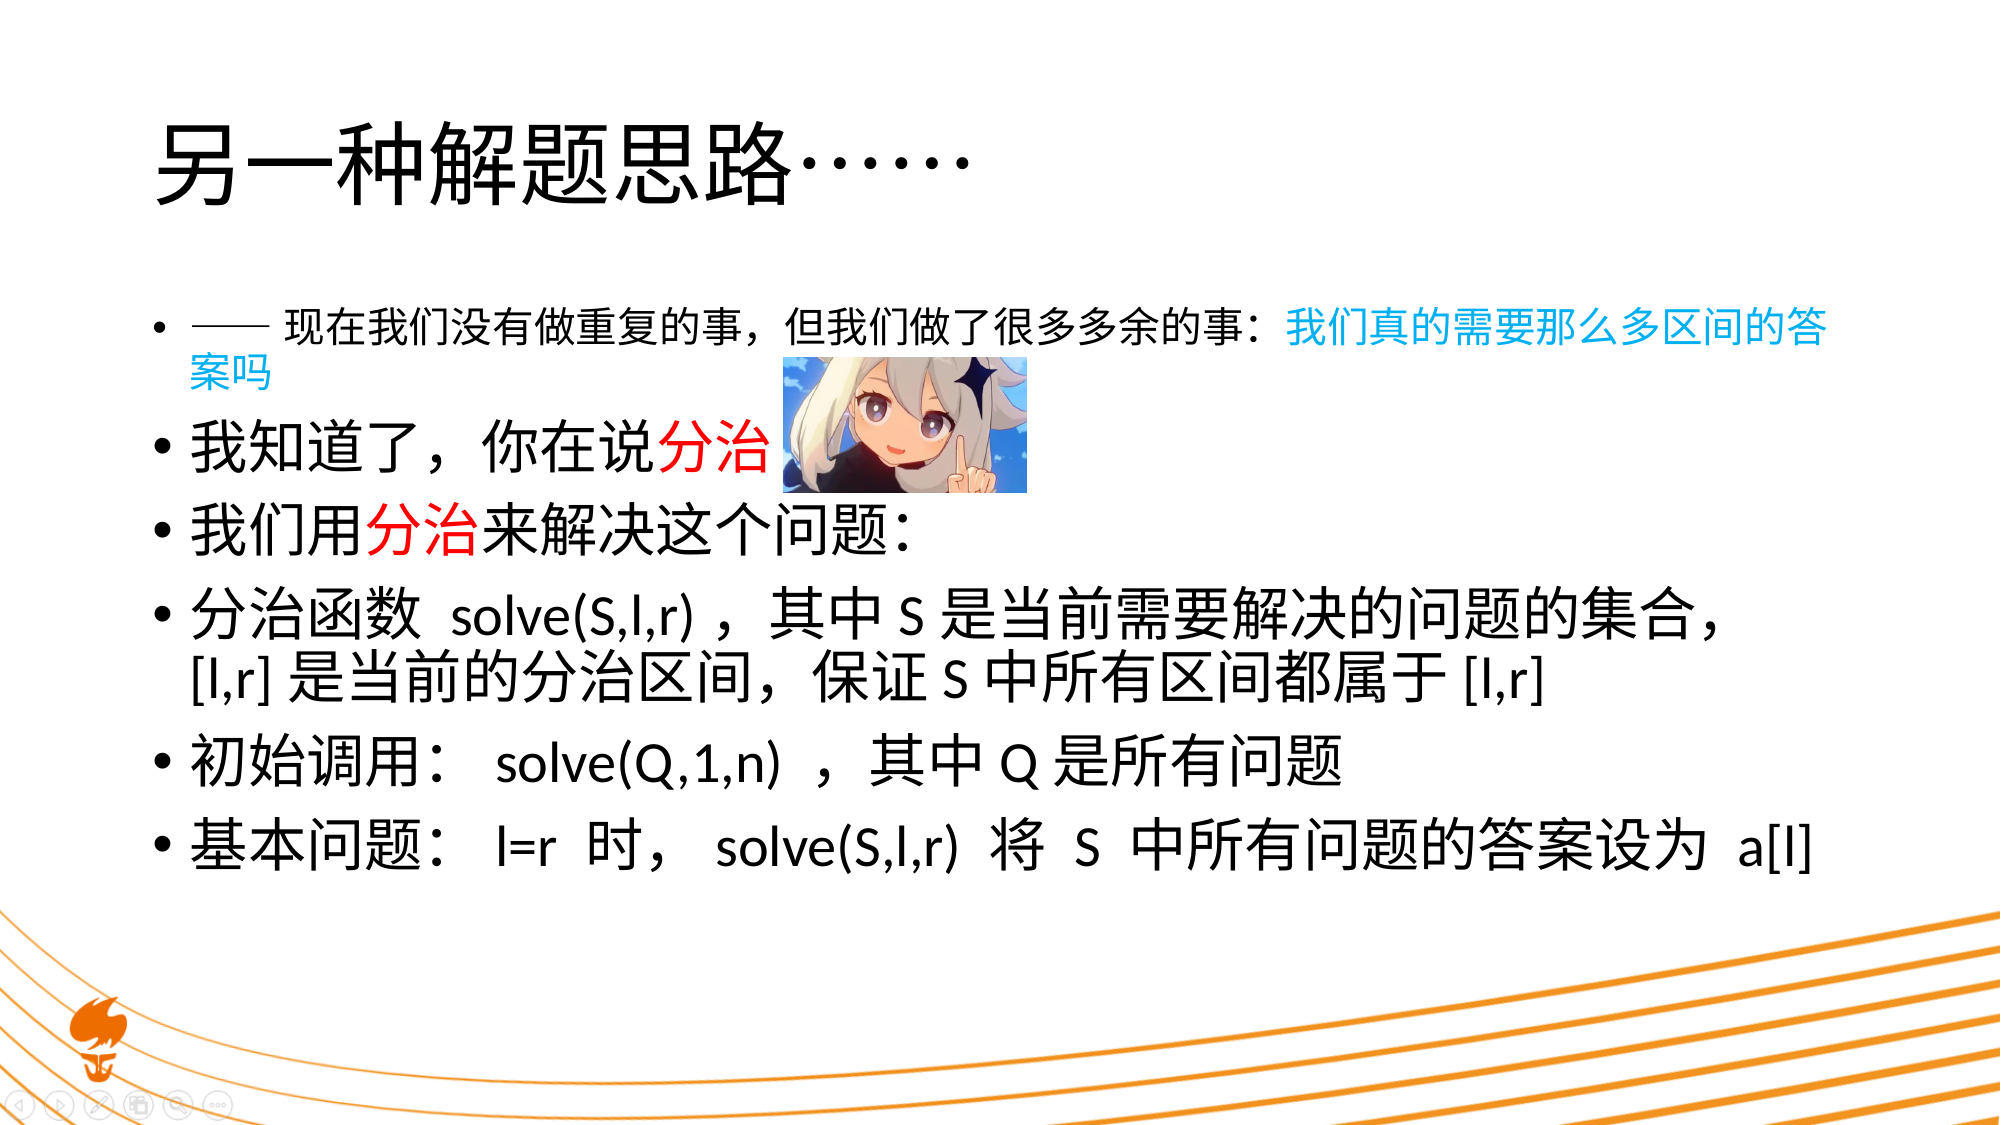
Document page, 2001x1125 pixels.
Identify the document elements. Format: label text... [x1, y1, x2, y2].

picture [0, 0, 2000, 1125]
list ——现在我们没有做重复的事，但我们做了很多多余的事：我们真的需要那么多区间的答案吗 我知道了，你在说分治 我们用分治来解决这个问题： 分治函数 solve(S,l,r)，其中S是当前需要解决的问题的集合，[l,r]是当前的分治区间，保证S中所有区间都属于[l,r] 初始调用：solve(Q,1,n) ，其中Q是所有问题 基本问题：l=r 时，solve(S,l,r) 将 S 中所有问题的答案设为 a[l] [137, 299, 1863, 1014]
title 另一种解题思路…… [137, 59, 1863, 278]
